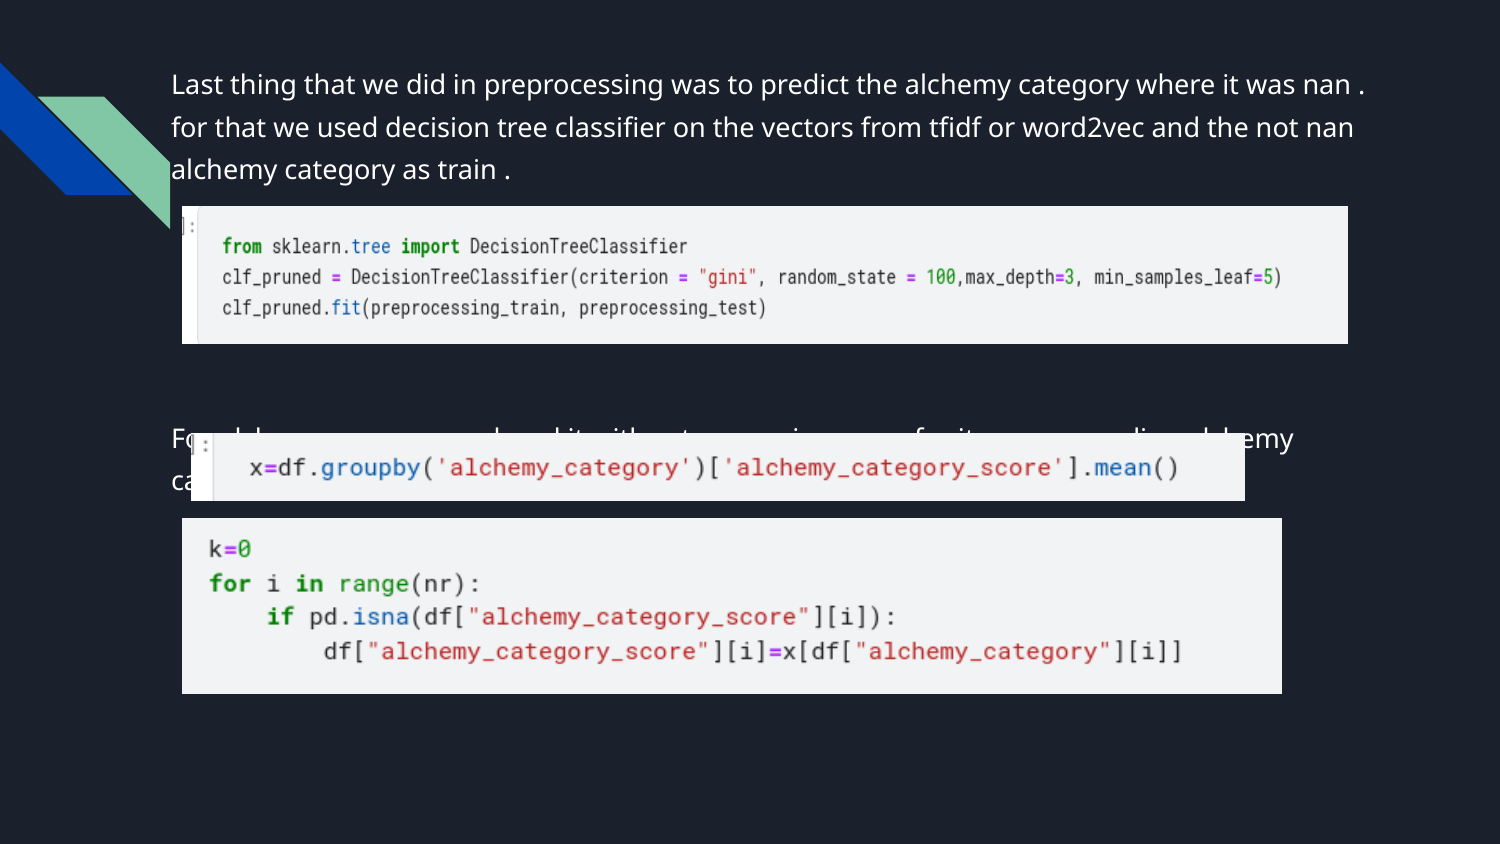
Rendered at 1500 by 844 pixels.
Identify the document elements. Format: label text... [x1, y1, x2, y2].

picture [191, 433, 1245, 501]
list Last thing that we did in preprocessing was to predict the alchemy category where it was nan . for that we used decision tree classifier on the vectors from tfidf or word2vec and the not nan alchemy category as train . For alchemy score we replaced it with category wise mean for its corresponding alchemy category. [156, 45, 1400, 720]
picture [182, 518, 1282, 695]
picture [182, 205, 1349, 345]
